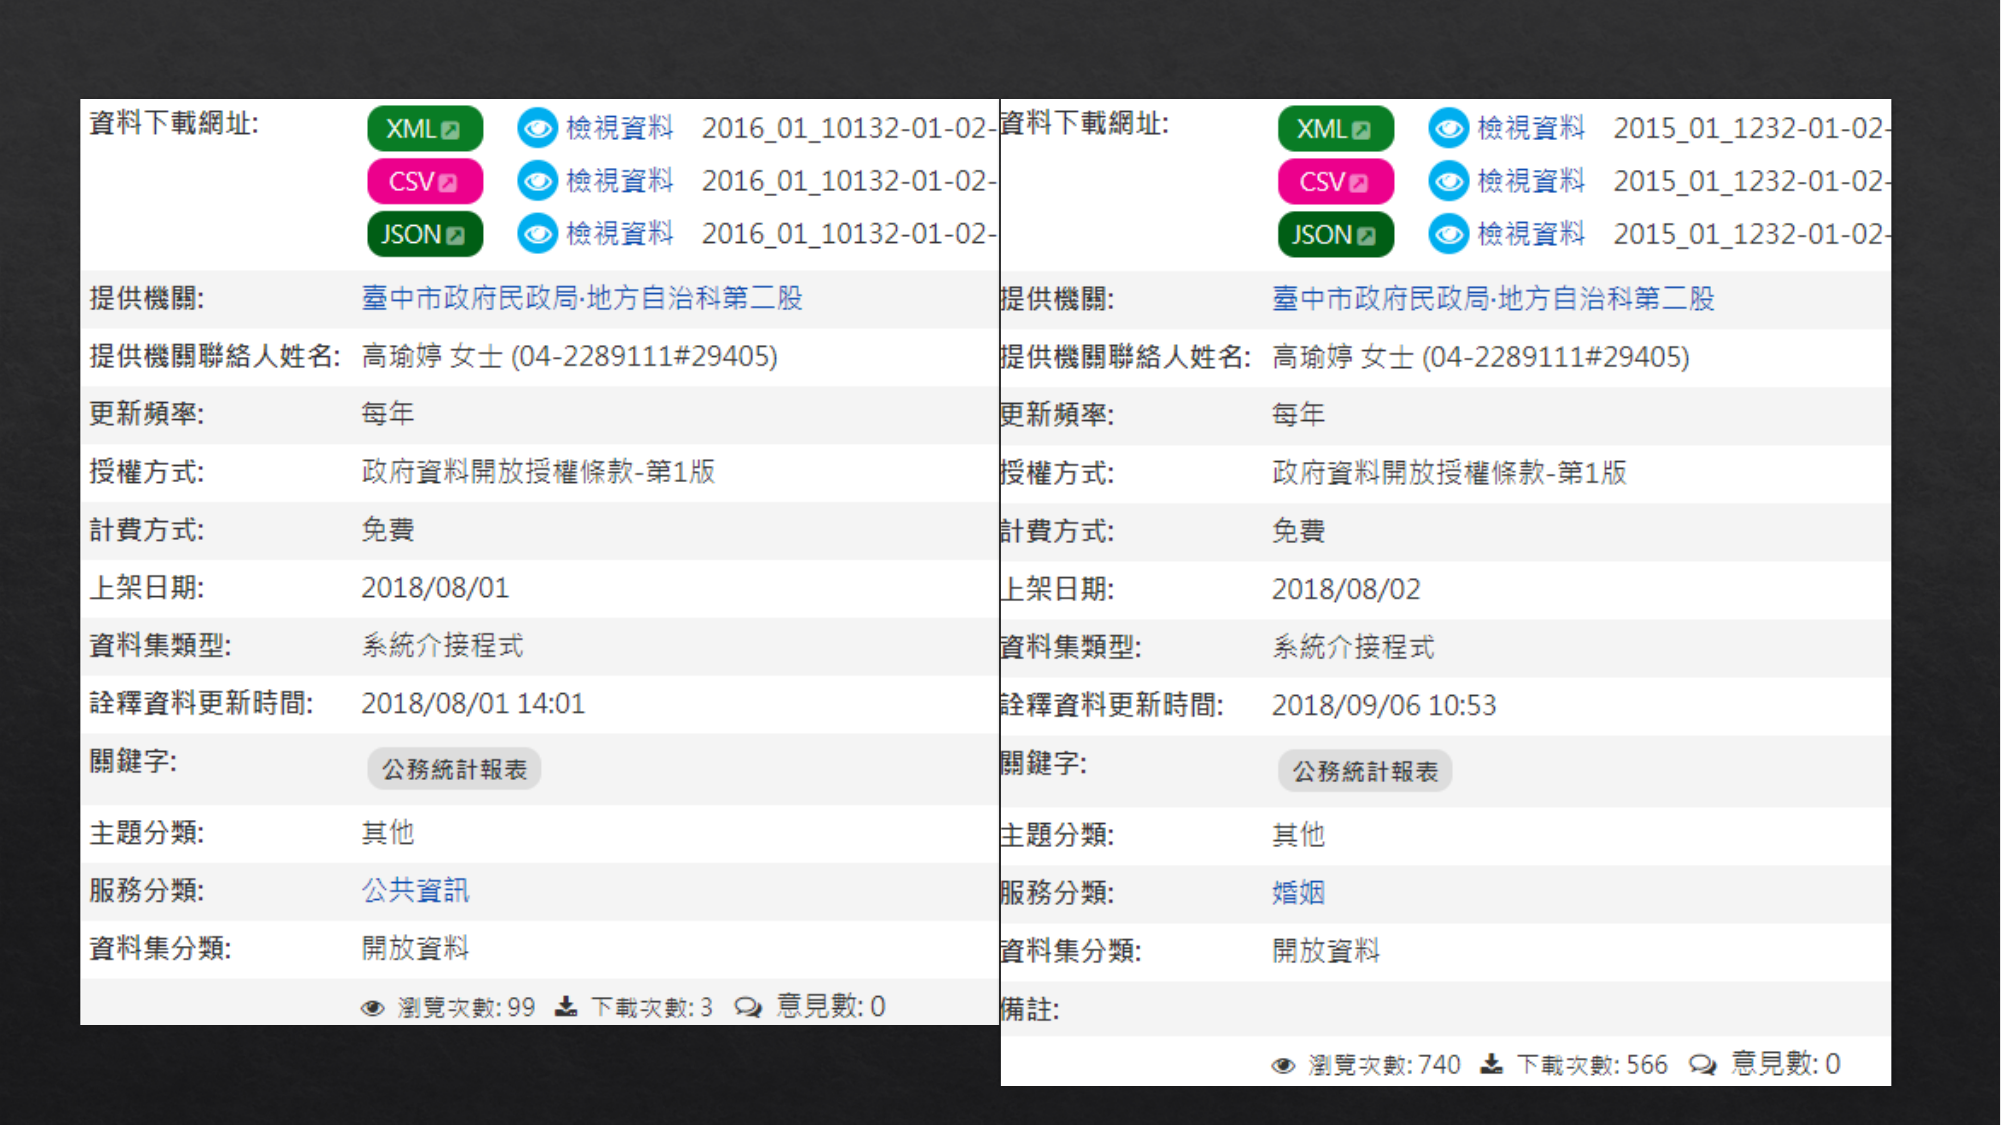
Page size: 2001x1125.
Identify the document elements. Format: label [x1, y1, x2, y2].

list [80, 99, 995, 1026]
list [1000, 99, 1892, 1087]
